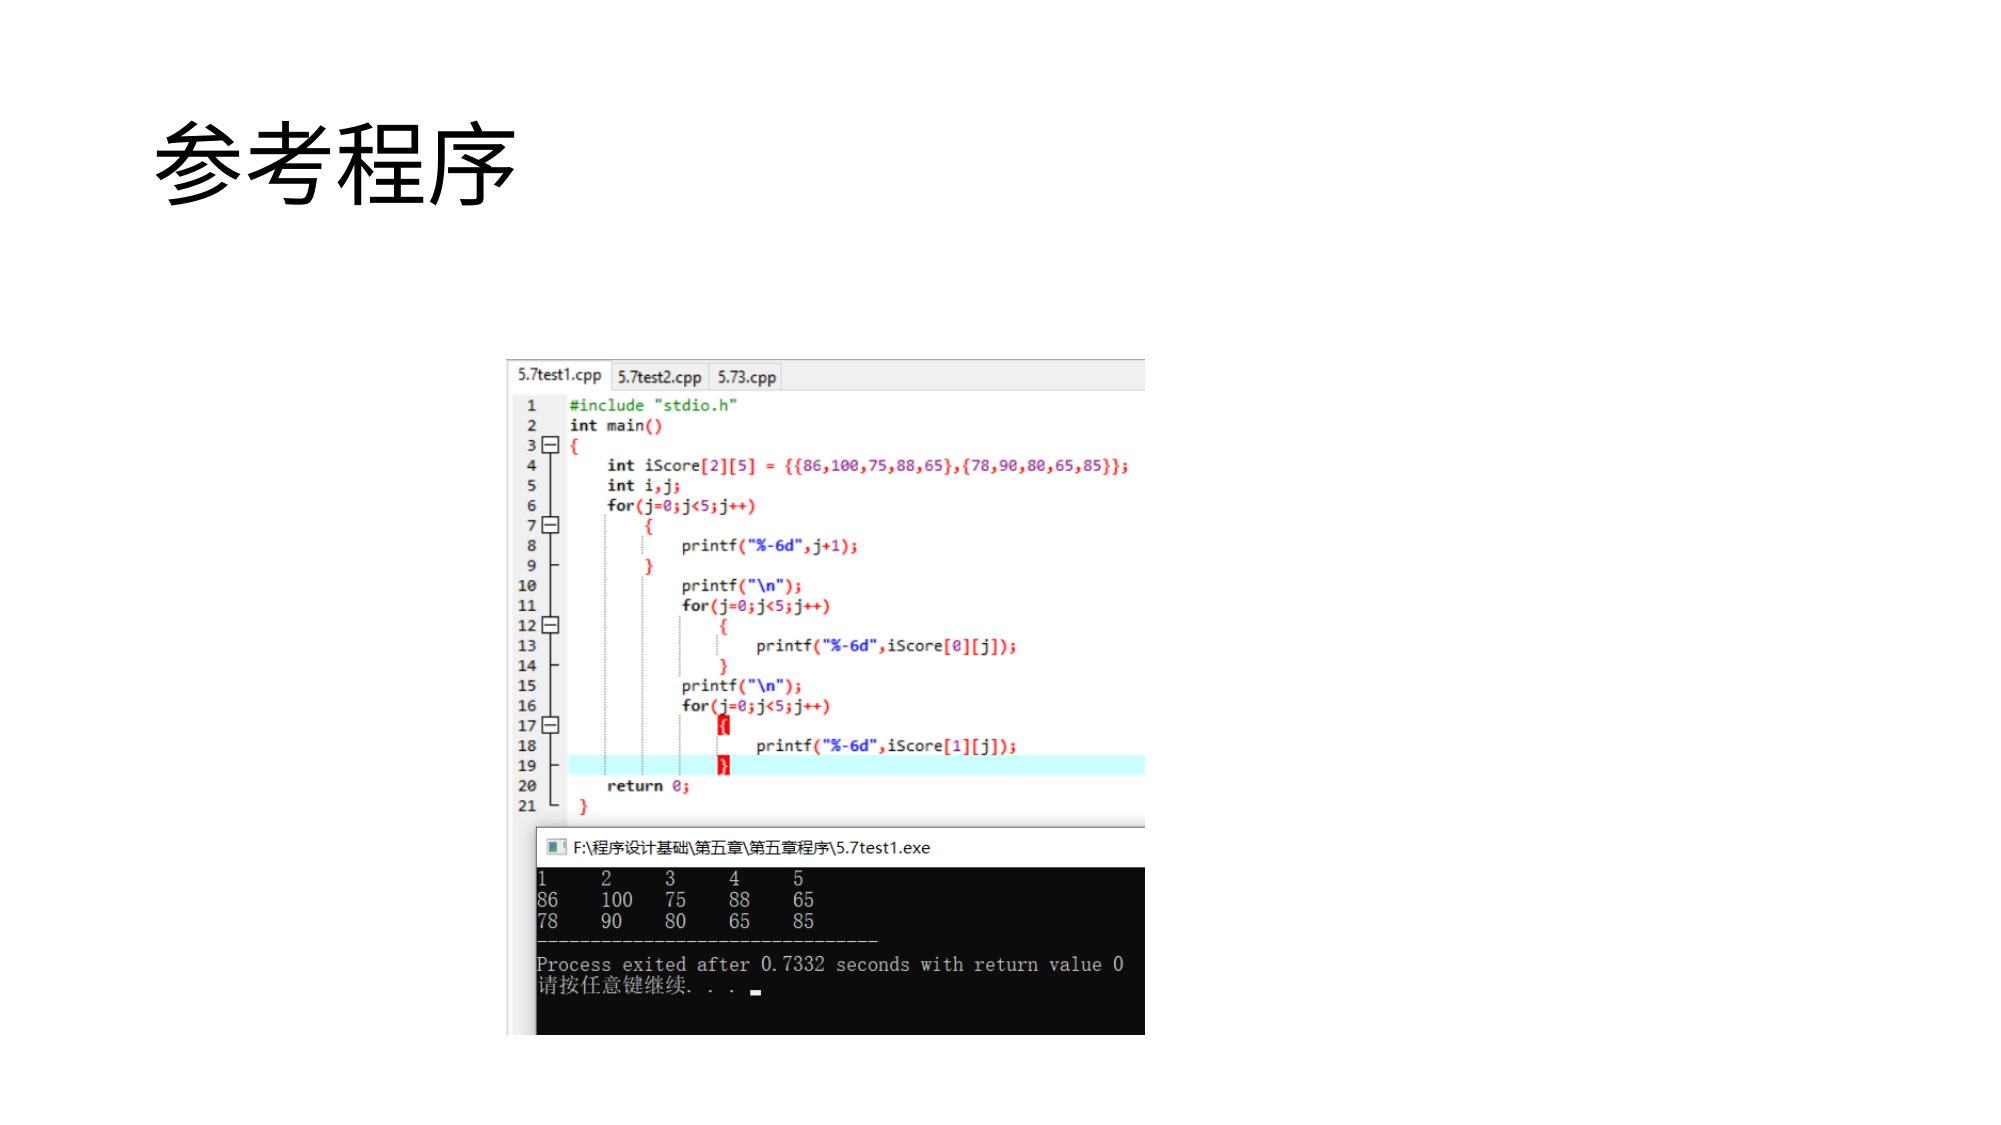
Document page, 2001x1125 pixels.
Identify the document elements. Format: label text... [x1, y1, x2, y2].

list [506, 359, 1145, 1035]
title 参考程序 [137, 59, 1863, 278]
